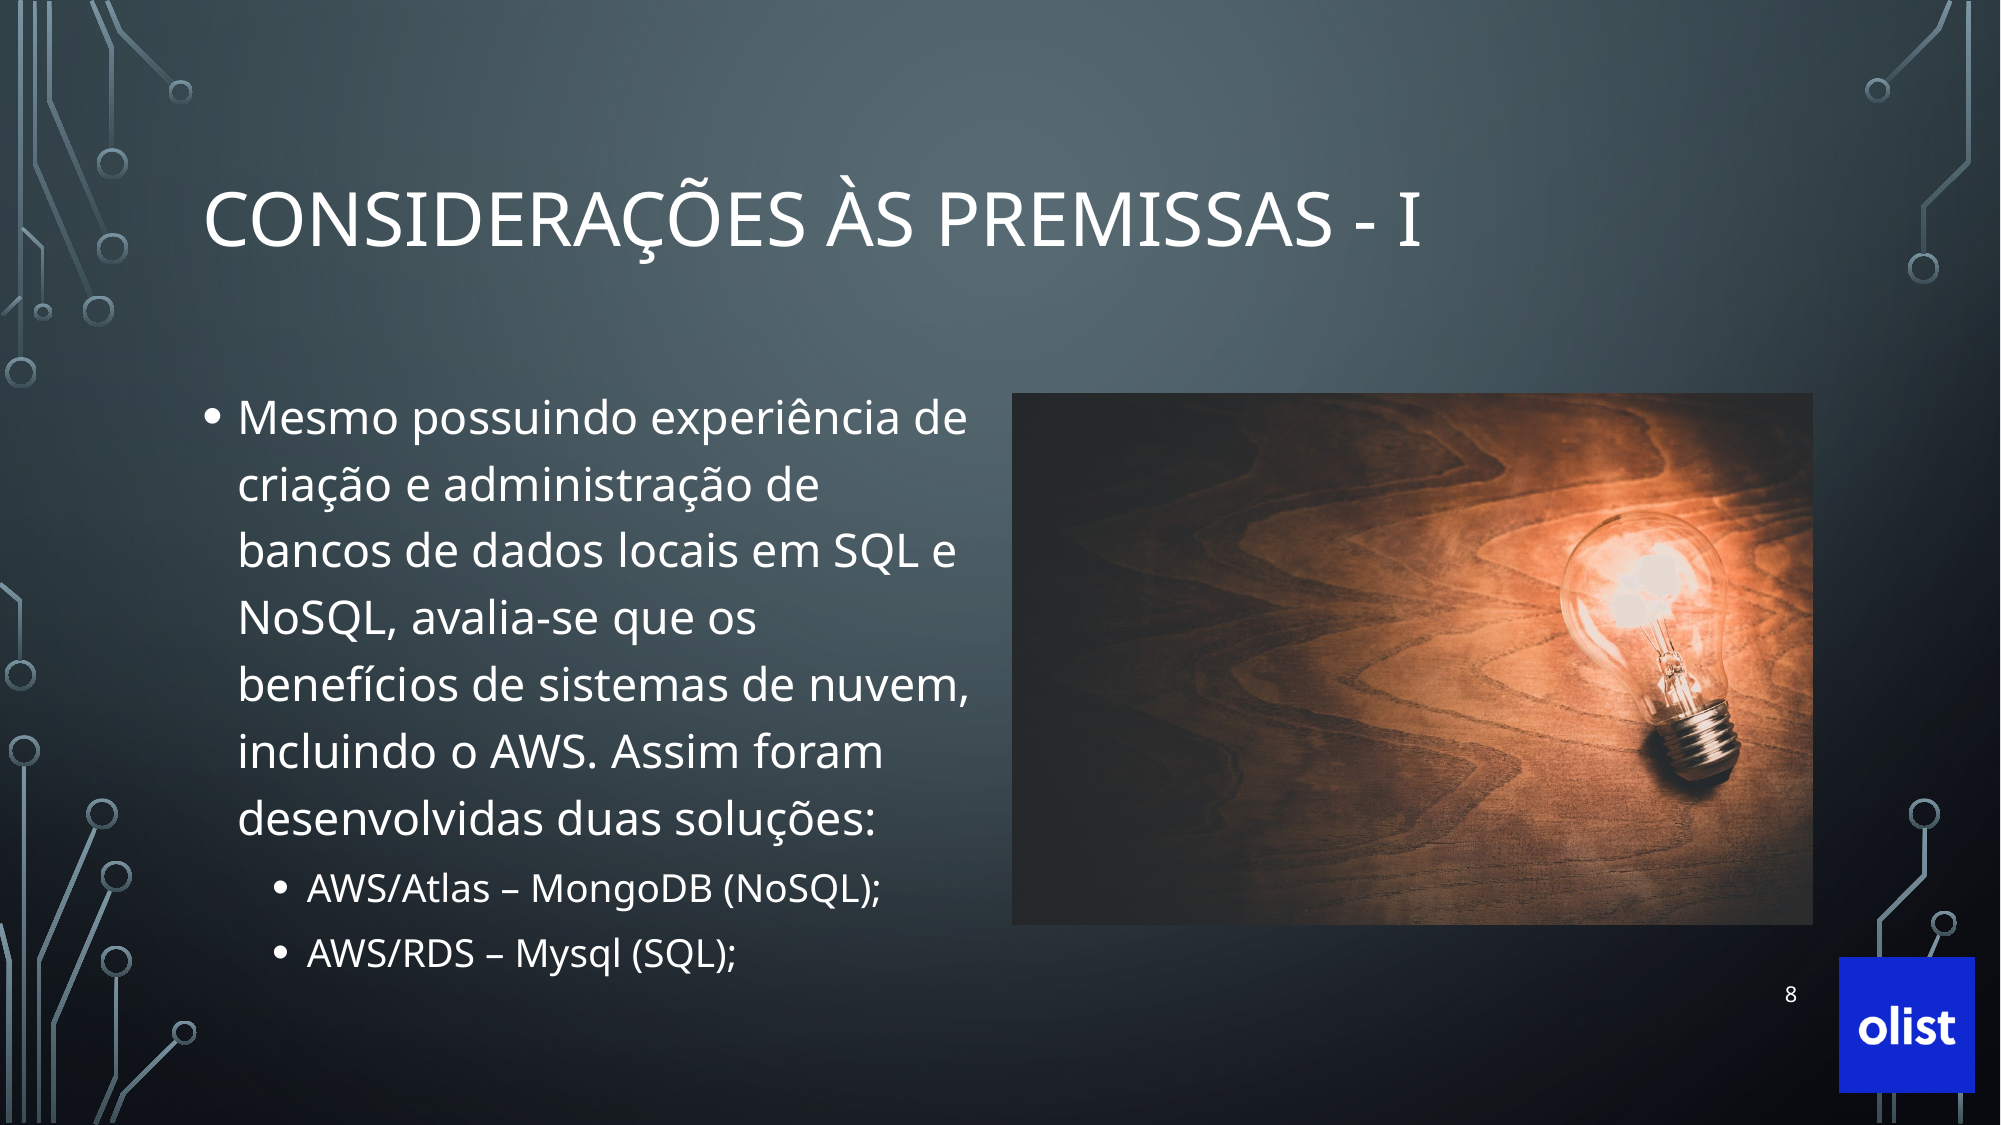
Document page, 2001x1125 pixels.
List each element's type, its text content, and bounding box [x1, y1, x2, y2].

title Considerações às premissas - I [187, 101, 1813, 344]
picture [1839, 957, 1975, 1094]
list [1012, 393, 1813, 926]
list Mesmo possuindo experiência de criação e administração de bancos de dados locais em SQL e NoSQL, avalia-se que os benefícios de sistemas de nuvem, incluindo o AWS. Assim foram desenvolvidas duas soluções: AWS/Atlas – MongoDB (NoSQL); AWS/RDS – Mysql (SQL); [187, 369, 988, 1046]
slide_number 8 [1685, 965, 1813, 1025]
